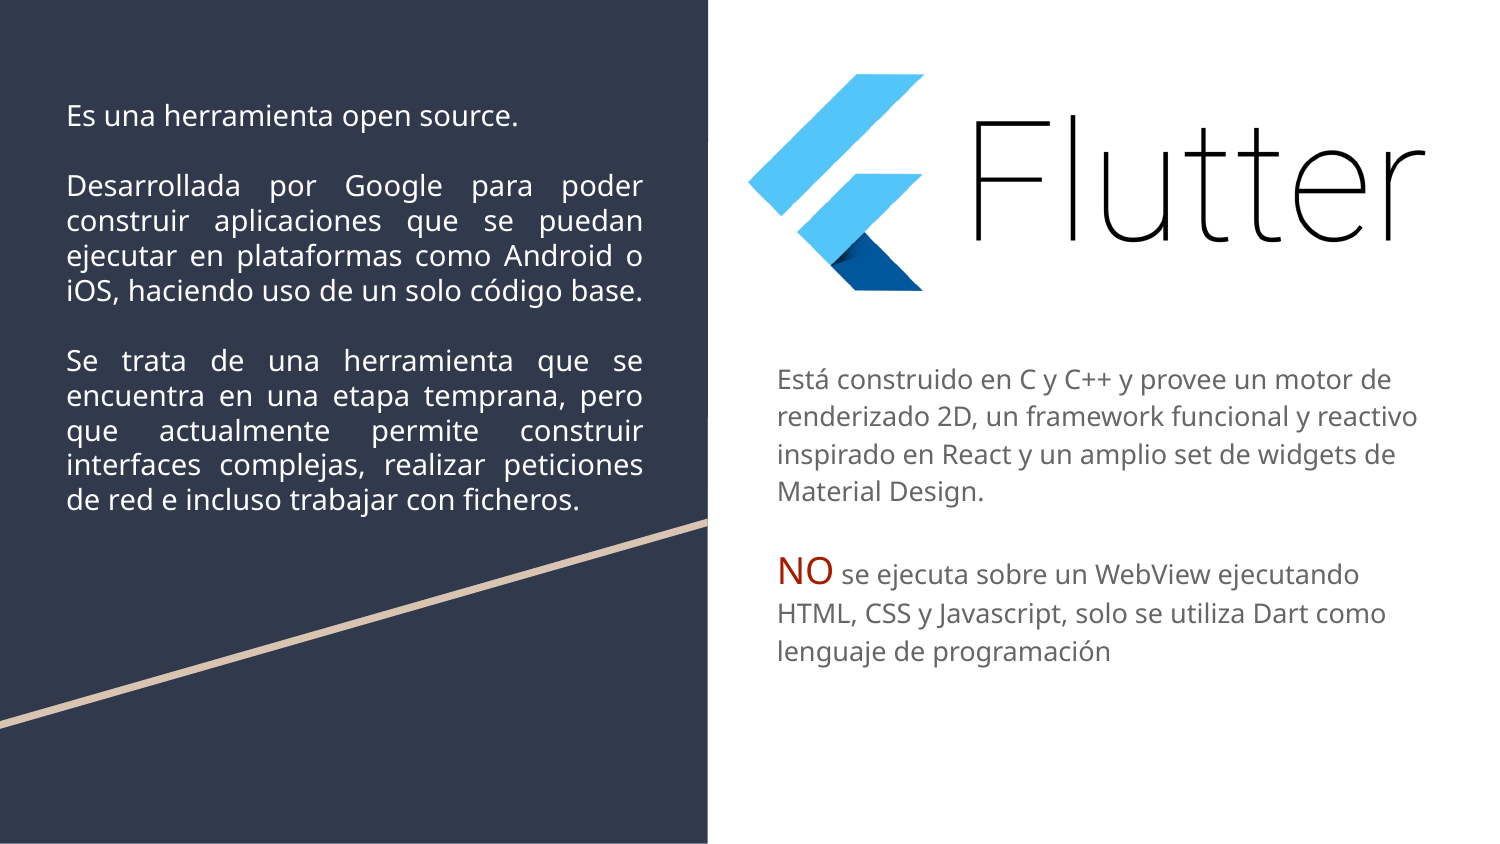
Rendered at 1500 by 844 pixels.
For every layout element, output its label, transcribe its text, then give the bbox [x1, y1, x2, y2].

list Está construido en C y C++ y provee un motor de renderizado 2D, un framework funcional y reactivo inspirado en React y un amplio set de widgets de Material Design. NO se ejecuta sobre un WebView ejecutando HTML, CSS y Javascript, solo se utiliza Dart como lenguaje de programación [761, 342, 1446, 755]
picture [713, 38, 1495, 325]
title Es una herramienta open source. Desarrollada por Google para poder construir aplicaciones que se puedan ejecutar en plataformas como Android o iOS, haciendo uso de un solo código base. Se trata de una herramienta que se encuentra en una etapa temprana, pero que actualmente permite construir interfaces complejas, realizar peticiones de red e incluso trabajar con ficheros. [51, 82, 660, 707]
